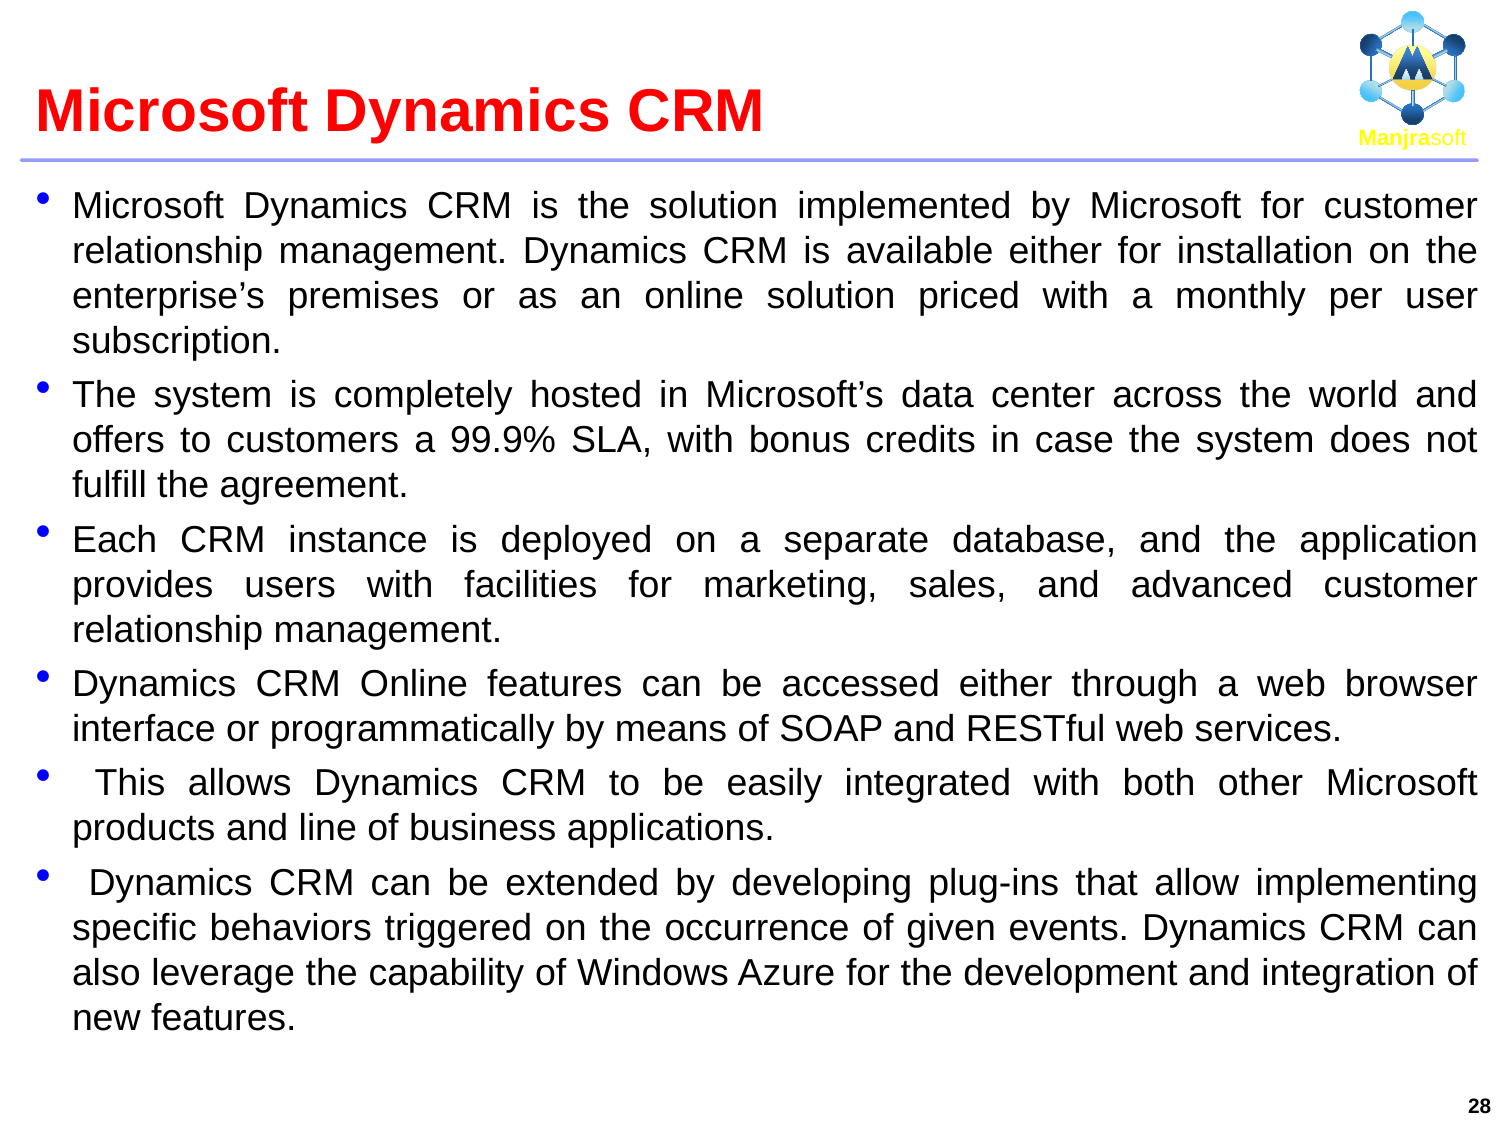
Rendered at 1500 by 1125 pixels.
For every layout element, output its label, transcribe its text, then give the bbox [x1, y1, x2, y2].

slide_number 28 [1364, 1093, 1500, 1120]
title Microsoft Dynamics CRM [26, 0, 1479, 145]
list Microsoft Dynamics CRM is the solution implemented by Microsoft for customer relationship management. Dynamics CRM is available either for installation on the enterprise’s premises or as an online solution priced with a monthly per user subscription. The system is completely hosted in Microsoft’s data center across the world and offers to customers a 99.9% SLA, with bonus credits in case the system does not fulfill the agreement. Each CRM instance is deployed on a separate database, and the application provides users with facilities for marketing, sales, and advanced customer relationship management. Dynamics CRM Online features can be accessed either through a web browser interface or programmatically by means of SOAP and RESTful web services. This allows Dynamics CRM to be easily integrated with both other Microsoft products and line of business applications. Dynamics CRM can be extended by developing plug-ins that allow implementing specific behaviors triggered on the occurrence of given events. Dynamics CRM can also leverage the capability of Windows Azure for the development and integration of new features. [26, 176, 1479, 1092]
